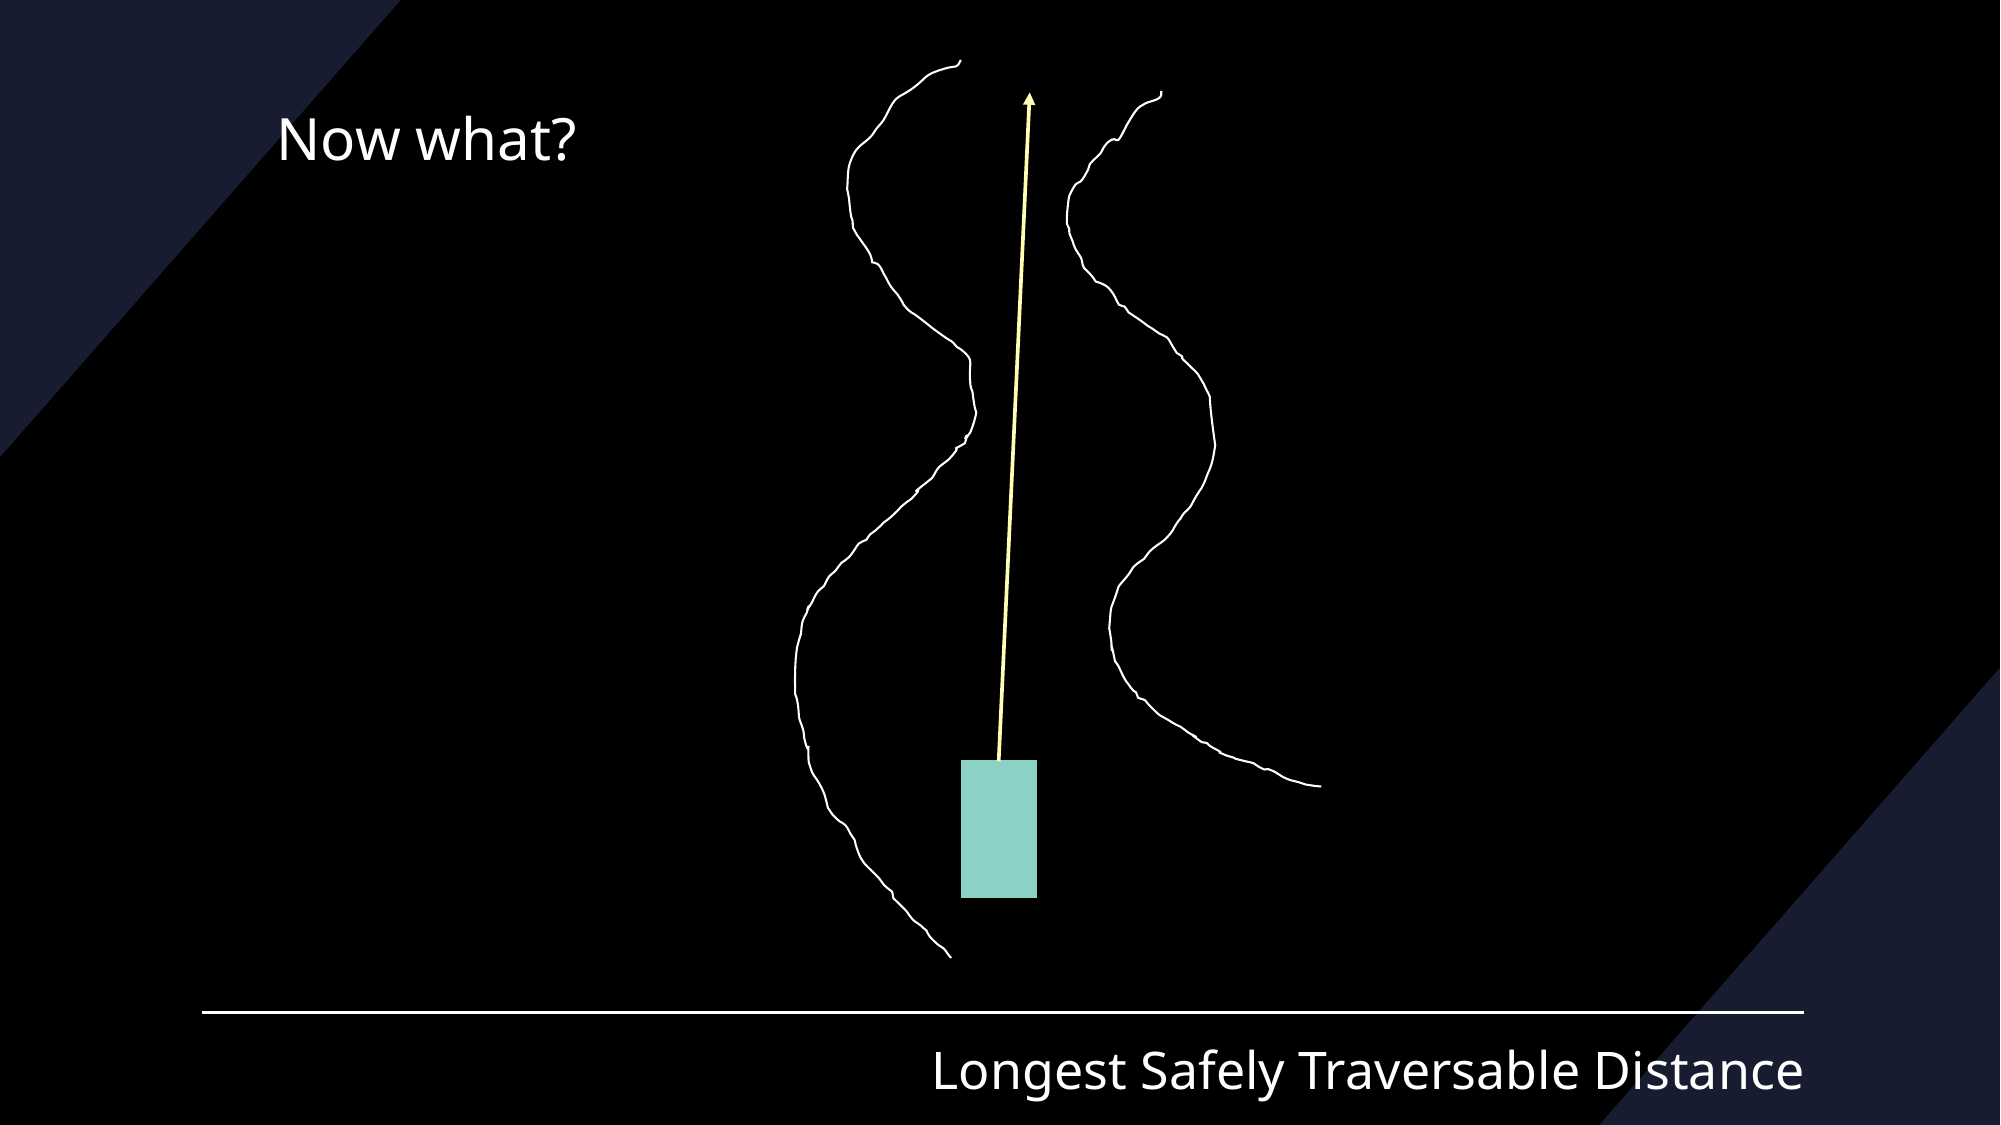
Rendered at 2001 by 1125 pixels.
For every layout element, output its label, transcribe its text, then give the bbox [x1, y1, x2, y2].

list Now what? [110, 76, 743, 184]
title Longest Safely Traversable Distance [916, 1012, 2000, 1125]
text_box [795, 59, 1322, 958]
